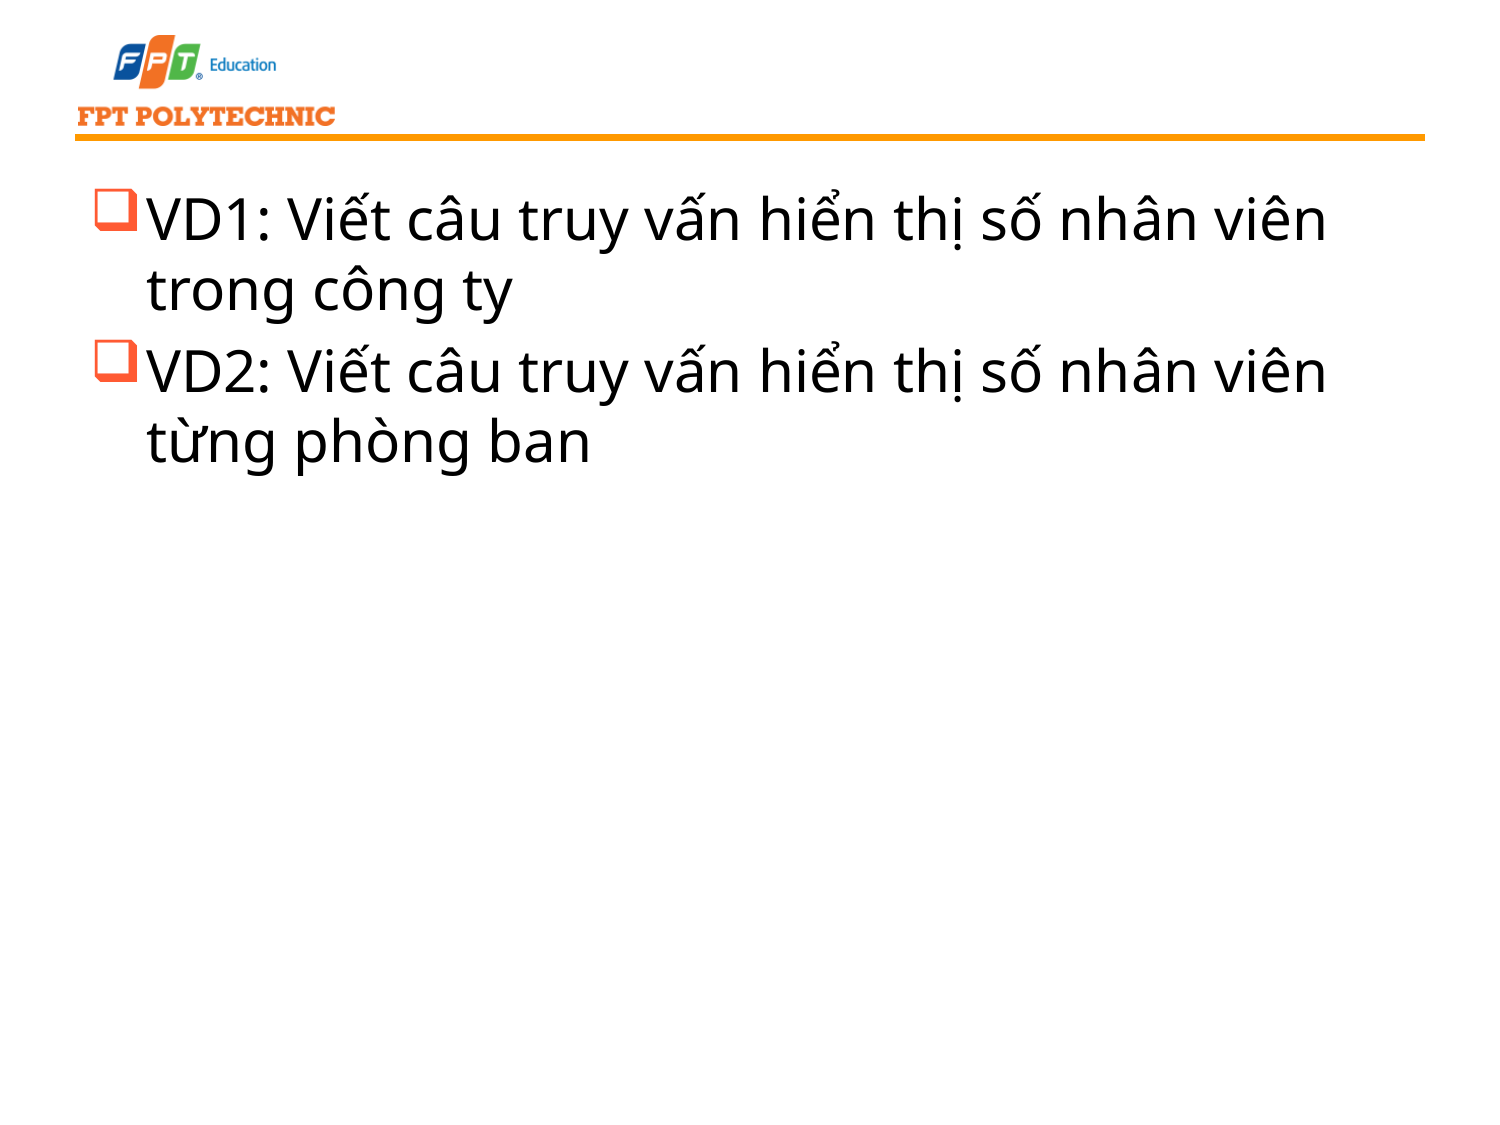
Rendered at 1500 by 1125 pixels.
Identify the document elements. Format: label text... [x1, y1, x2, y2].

list VD1: Viết câu truy vấn hiển thị số nhân viên trong công ty VD2: Viết câu truy vấn hiển thị số nhân viên từng phòng ban [75, 174, 1425, 1038]
picture [78, 35, 338, 126]
